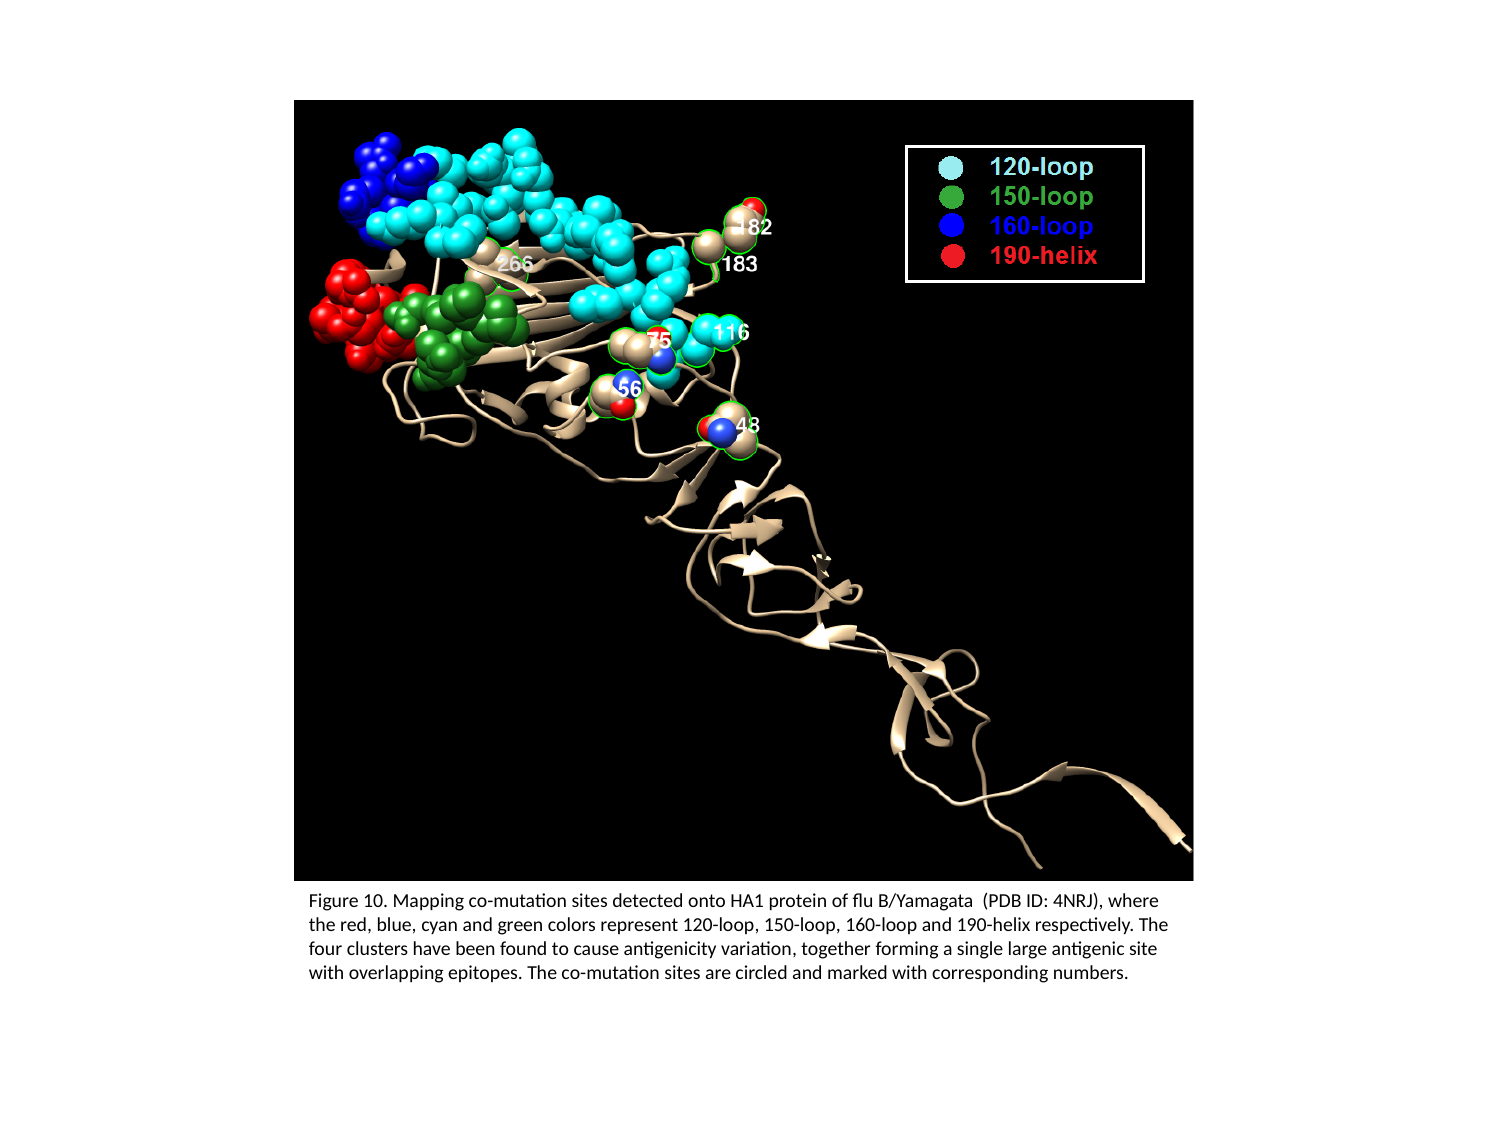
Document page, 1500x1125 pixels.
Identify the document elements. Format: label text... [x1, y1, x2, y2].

picture [293, 100, 1195, 881]
list Figure 10. Mapping co-mutation sites detected onto HA1 protein of flu B/Yamagata (PDB ID: 4NRJ), where the red, blue, cyan and green colors represent 120-loop, 150-loop, 160-loop and 190-helix respectively. The four clusters have been found to cause antigenicity variation, together forming a single large antigenic site with overlapping epitopes. The co-mutation sites are circled and marked with corresponding numbers. [294, 887, 1194, 1013]
